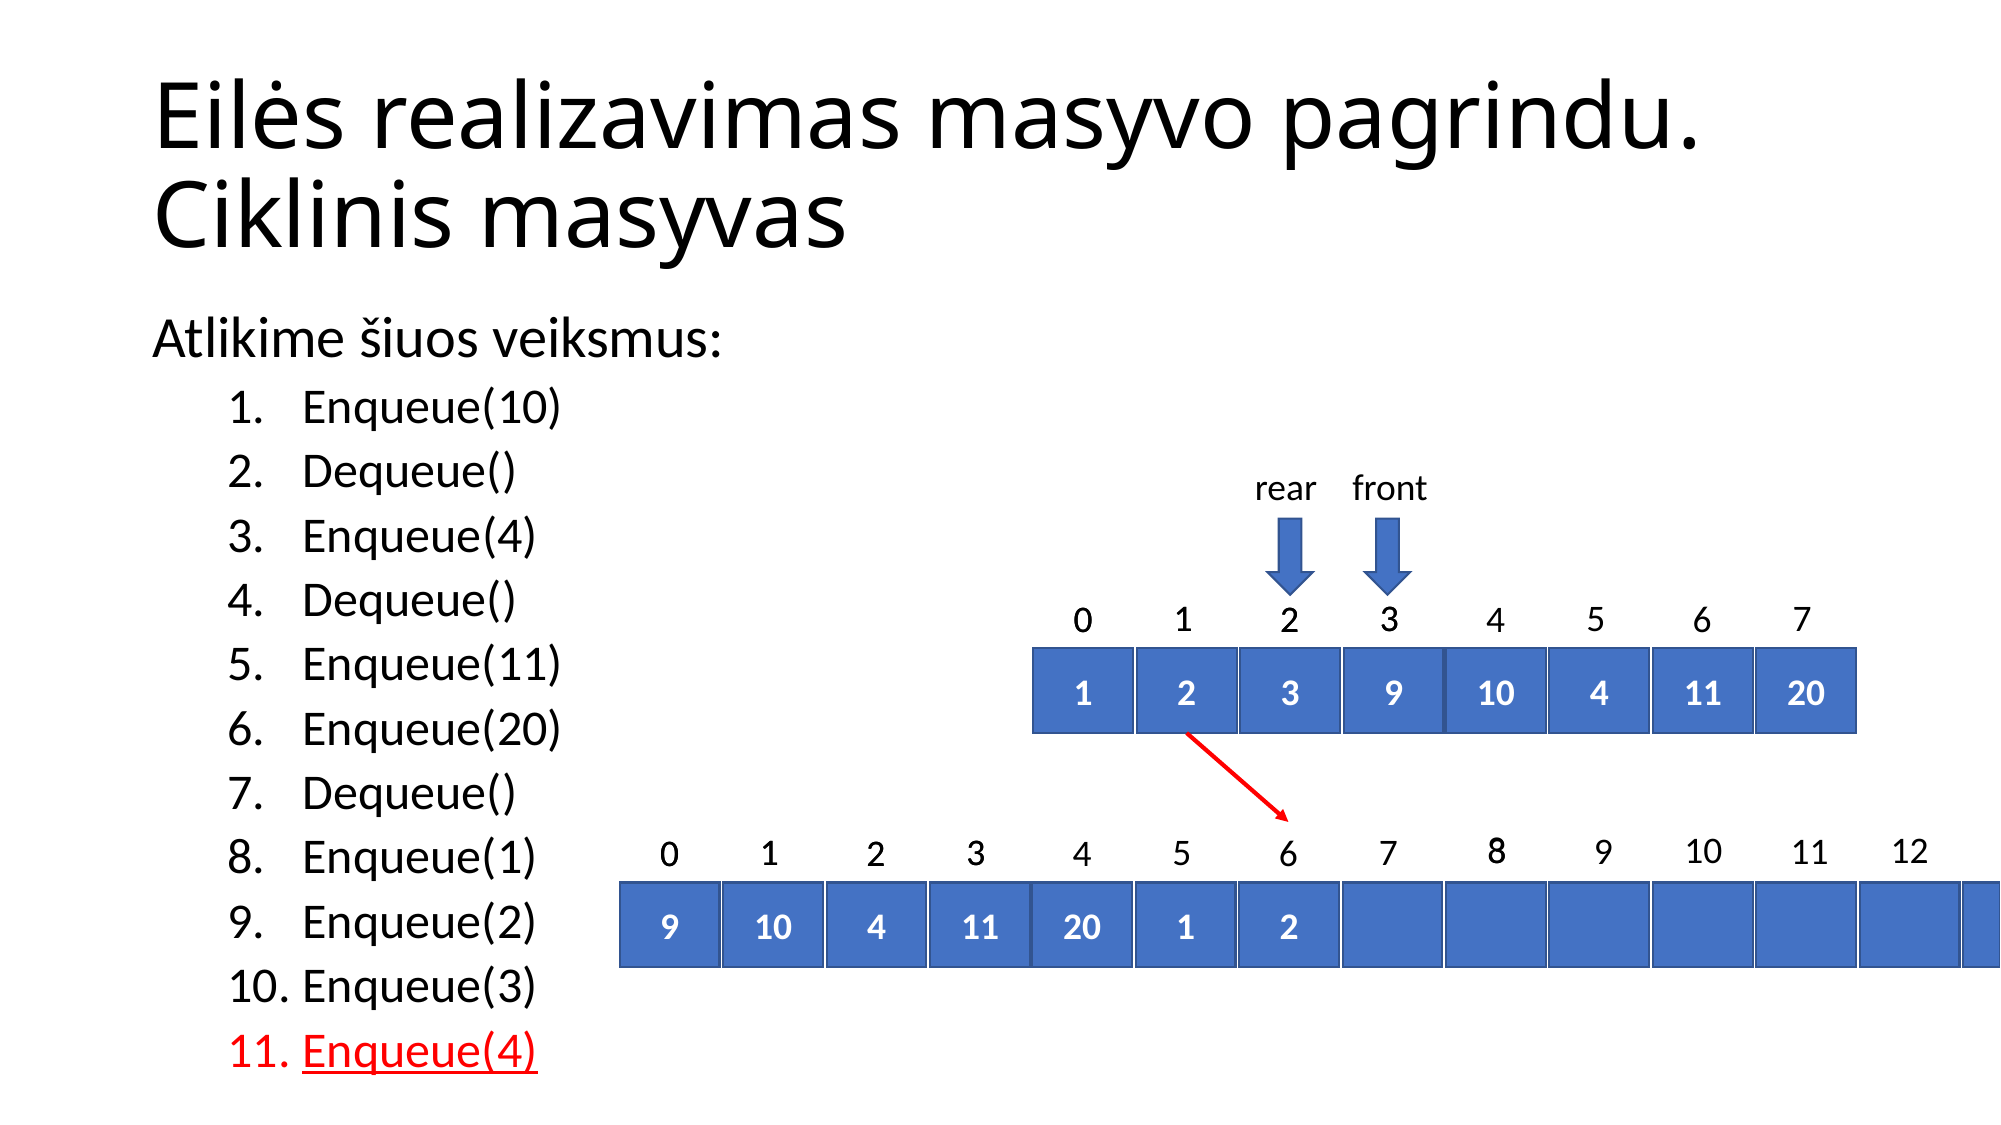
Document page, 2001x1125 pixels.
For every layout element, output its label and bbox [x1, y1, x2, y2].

text_box [1447, 818, 1547, 879]
text_box [1652, 881, 1754, 968]
text_box [1859, 881, 1961, 968]
text_box [1755, 647, 1857, 734]
text_box [1343, 586, 1646, 734]
text_box [1759, 818, 1960, 880]
text_box [1445, 881, 1547, 968]
text_box [1755, 881, 1857, 968]
text_box [137, 299, 1443, 1099]
text_box [1553, 818, 1754, 880]
text_box [1962, 881, 2000, 968]
text_box [1652, 586, 1852, 734]
text_box [1548, 647, 1650, 734]
text_box [1548, 881, 1650, 968]
text_box [1032, 586, 1234, 734]
title [137, 59, 1863, 278]
text_box [1240, 455, 1446, 516]
